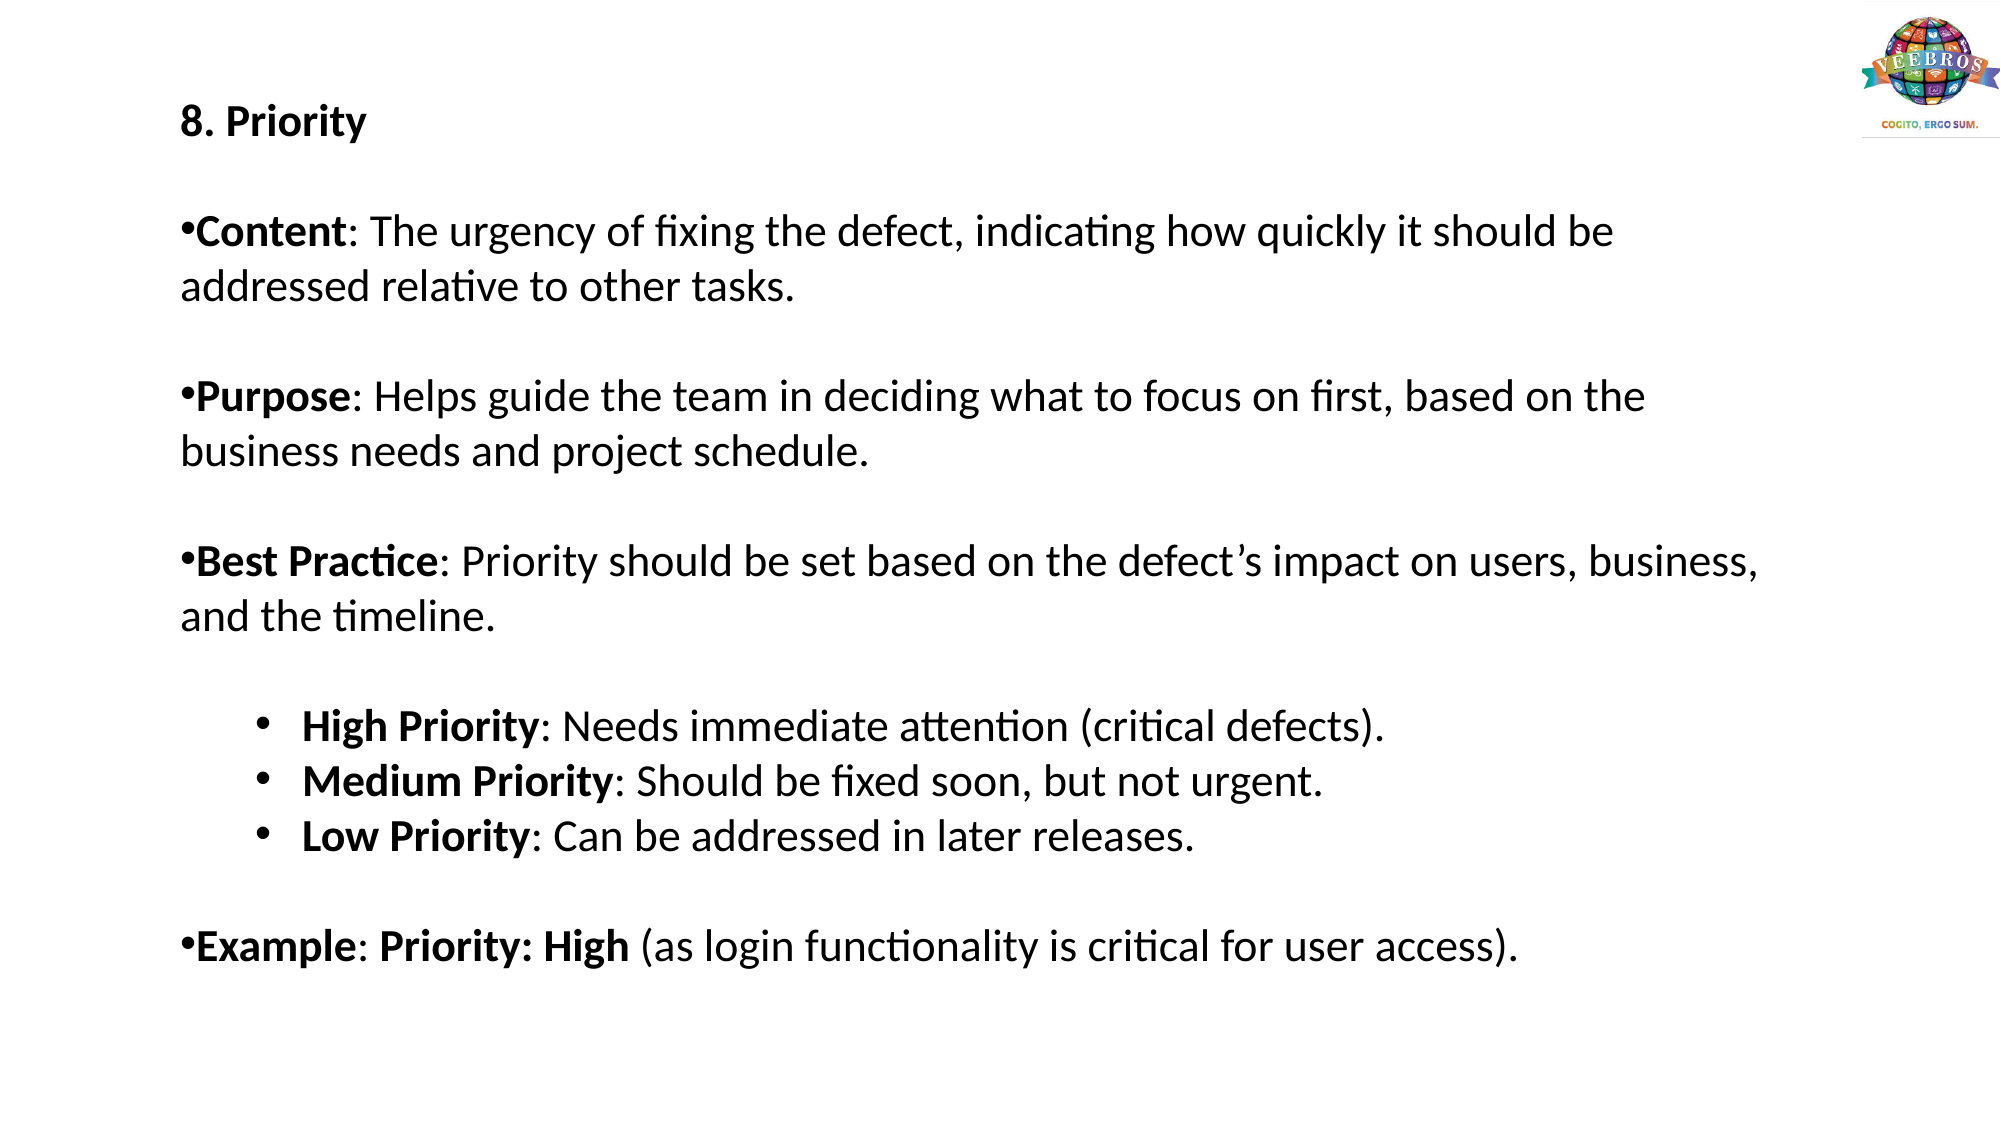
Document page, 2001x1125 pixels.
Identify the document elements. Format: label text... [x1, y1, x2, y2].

text_box 8. Priority Content: The urgency of fixing the defect, indicating how quickly it should be addressed relative to other tasks. Purpose: Helps guide the team in deciding what to focus on first, based on the business needs and project schedule. Best Practice: Priority should be set based on the defect’s impact on users, business, and the timeline. High Priority: Needs immediate attention (critical defects). Medium Priority: Should be fixed soon, but not urgent. Low Priority: Can be addressed in later releases. Example: Priority: High (as login functionality is critical for user access). [165, 83, 1783, 978]
picture [1862, 0, 2000, 138]
